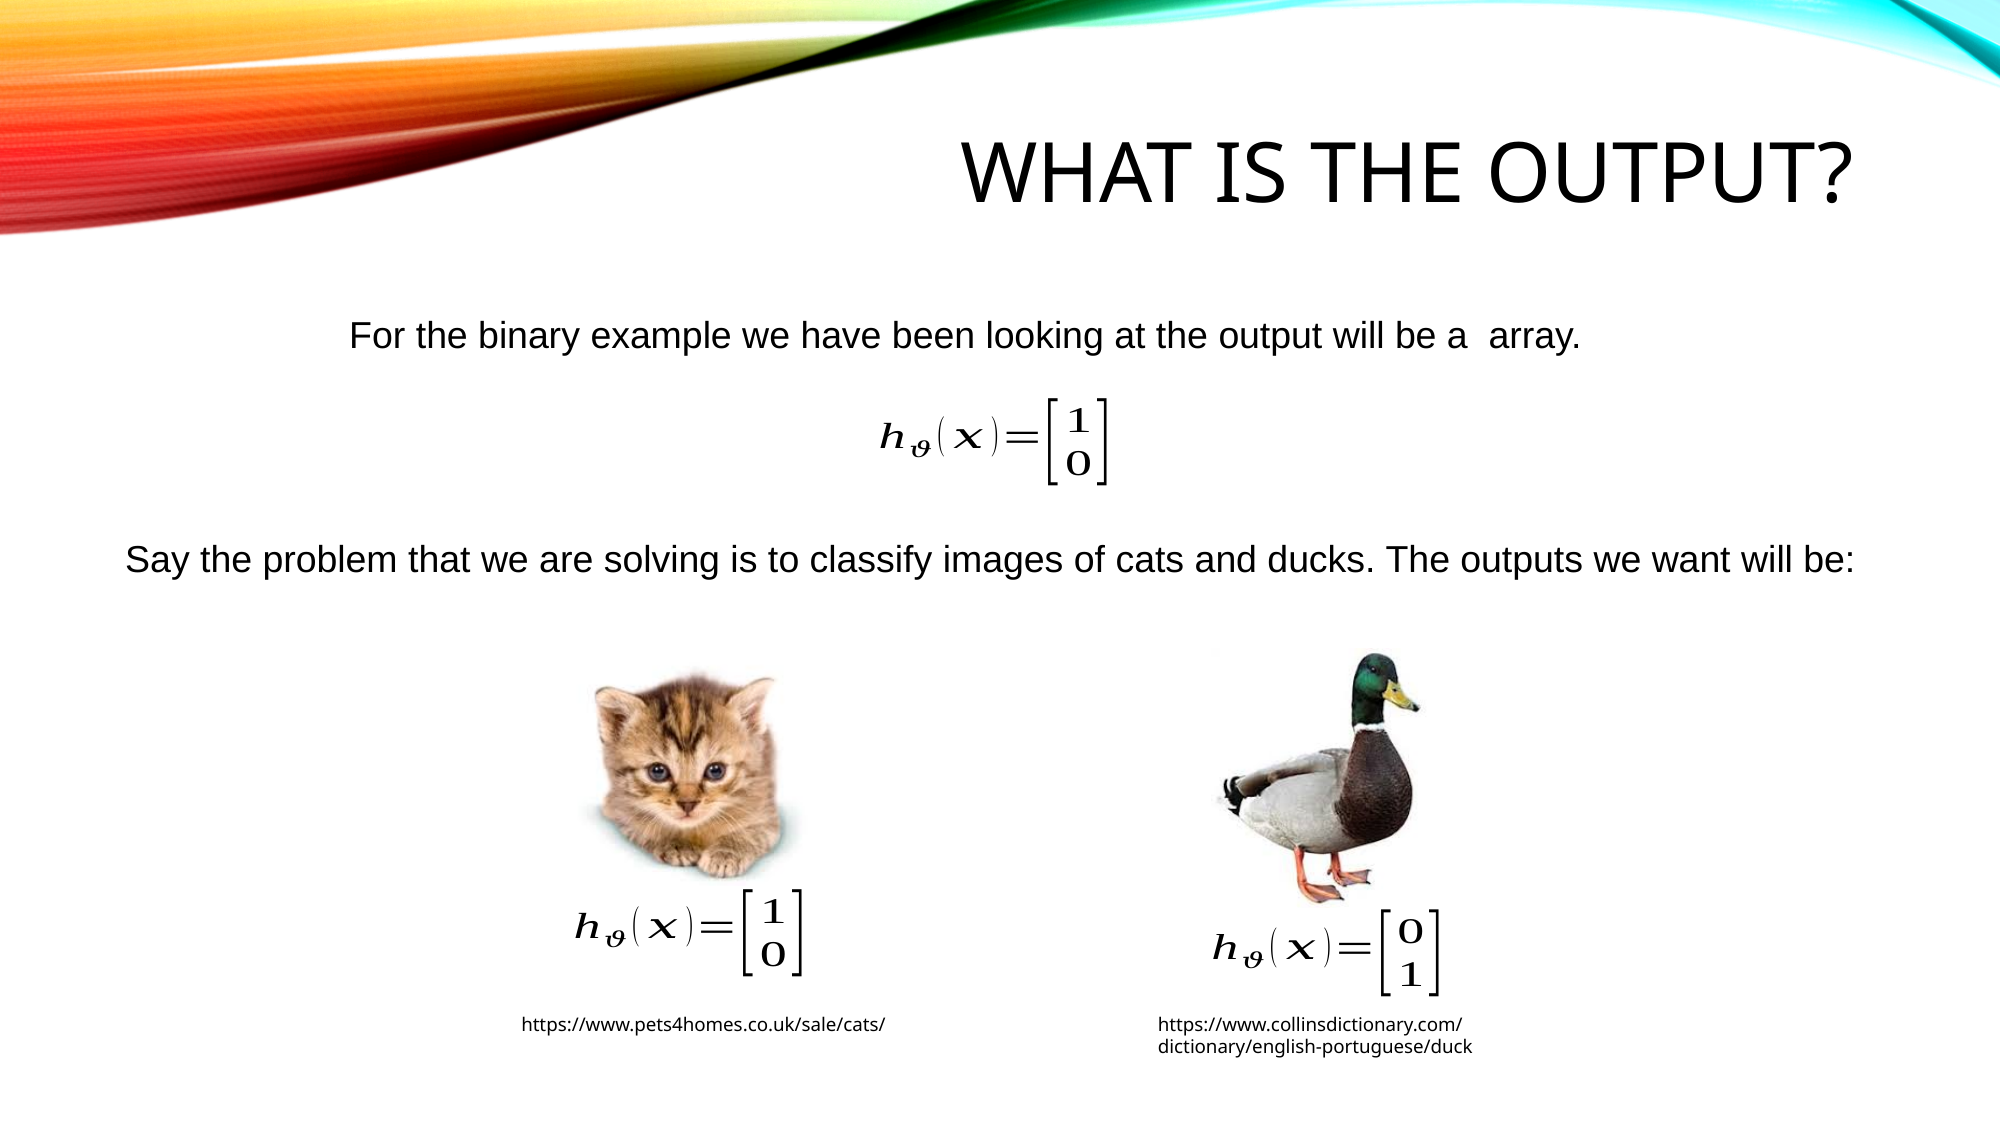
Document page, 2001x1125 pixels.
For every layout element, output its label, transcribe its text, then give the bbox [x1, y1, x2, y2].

text_box Say the problem that we are solving is to classify images of cats and ducks. The outputs we want will be: [110, 527, 1881, 588]
text_box https://www.pets4homes.co.uk/sale/cats/ [506, 1005, 901, 1043]
text_box https://www.collinsdictionary.com/dictionary/english-portuguese/duck [1143, 1005, 1568, 1065]
picture [1210, 648, 1436, 908]
picture [0, 0, 2000, 237]
picture [558, 610, 808, 886]
title What is the output? [456, 69, 1869, 282]
